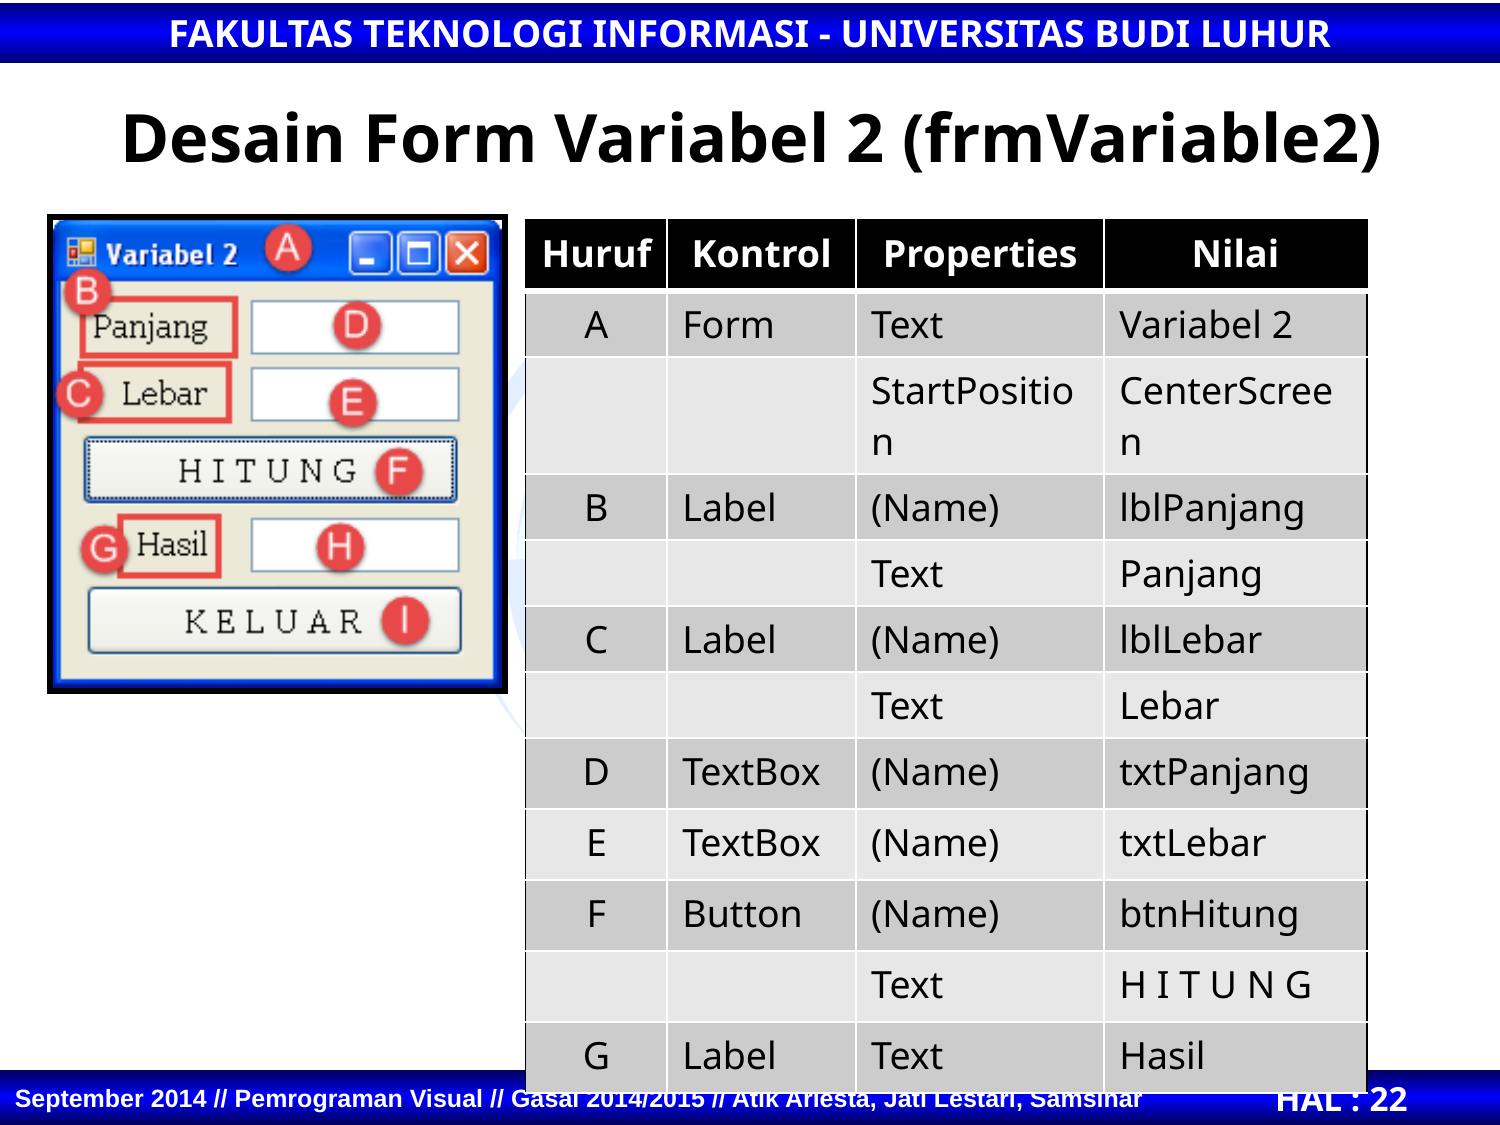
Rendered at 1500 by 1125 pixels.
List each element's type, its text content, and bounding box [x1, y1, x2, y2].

table_cell Hasil [1105, 1023, 1366, 1092]
table_cell E [526, 810, 666, 879]
table_cell Label [668, 475, 855, 539]
table_cell Text [857, 673, 1103, 737]
table_cell CenterScreen [1105, 358, 1366, 473]
table_cell Text [857, 294, 1103, 356]
table_cell Form [668, 294, 855, 356]
table_cell [526, 541, 666, 605]
table_header Huruf [526, 221, 666, 288]
table_cell [526, 673, 666, 737]
table_cell (Name) [857, 881, 1103, 950]
table_cell Variabel 2 [1105, 294, 1366, 356]
table_header Properties [857, 221, 1103, 288]
table_cell [668, 673, 855, 737]
table_cell Panjang [1105, 541, 1366, 605]
table_cell txtPanjang [1105, 739, 1366, 808]
table_cell txtLebar [1105, 810, 1366, 879]
table_cell Label [668, 607, 855, 671]
table_cell (Name) [857, 475, 1103, 539]
table_cell (Name) [857, 607, 1103, 671]
table_cell StartPosition [857, 358, 1103, 473]
table_cell [668, 952, 855, 1021]
table_cell (Name) [857, 810, 1103, 879]
title Desain Form Variabel 2 (frmVariable2) [76, 74, 1428, 197]
table_cell [668, 358, 855, 473]
table_cell D [526, 739, 666, 808]
table_cell A [526, 294, 666, 356]
table_cell btnHitung [1105, 881, 1366, 950]
table_cell Text [857, 952, 1103, 1021]
table_cell TextBox [668, 810, 855, 879]
picture [52, 219, 503, 688]
table_cell Button [668, 881, 855, 950]
table_cell F [526, 881, 666, 950]
table_cell [526, 358, 666, 473]
table_cell [526, 952, 666, 1021]
table_cell Text [857, 541, 1103, 605]
table_cell C [526, 607, 666, 671]
table_cell [668, 541, 855, 605]
table_cell Lebar [1105, 673, 1366, 737]
table_cell H I T U N G [1105, 952, 1366, 1021]
table_cell (Name) [857, 739, 1103, 808]
table_cell Label [668, 1023, 855, 1092]
table_cell TextBox [668, 739, 855, 808]
table_cell B [526, 475, 666, 539]
table_cell lblLebar [1105, 607, 1366, 671]
table_header Nilai [1105, 221, 1366, 288]
table_cell Text [857, 1023, 1103, 1092]
table_cell lblPanjang [1105, 475, 1366, 539]
table_header Kontrol [668, 221, 855, 288]
table_cell G [526, 1023, 666, 1092]
